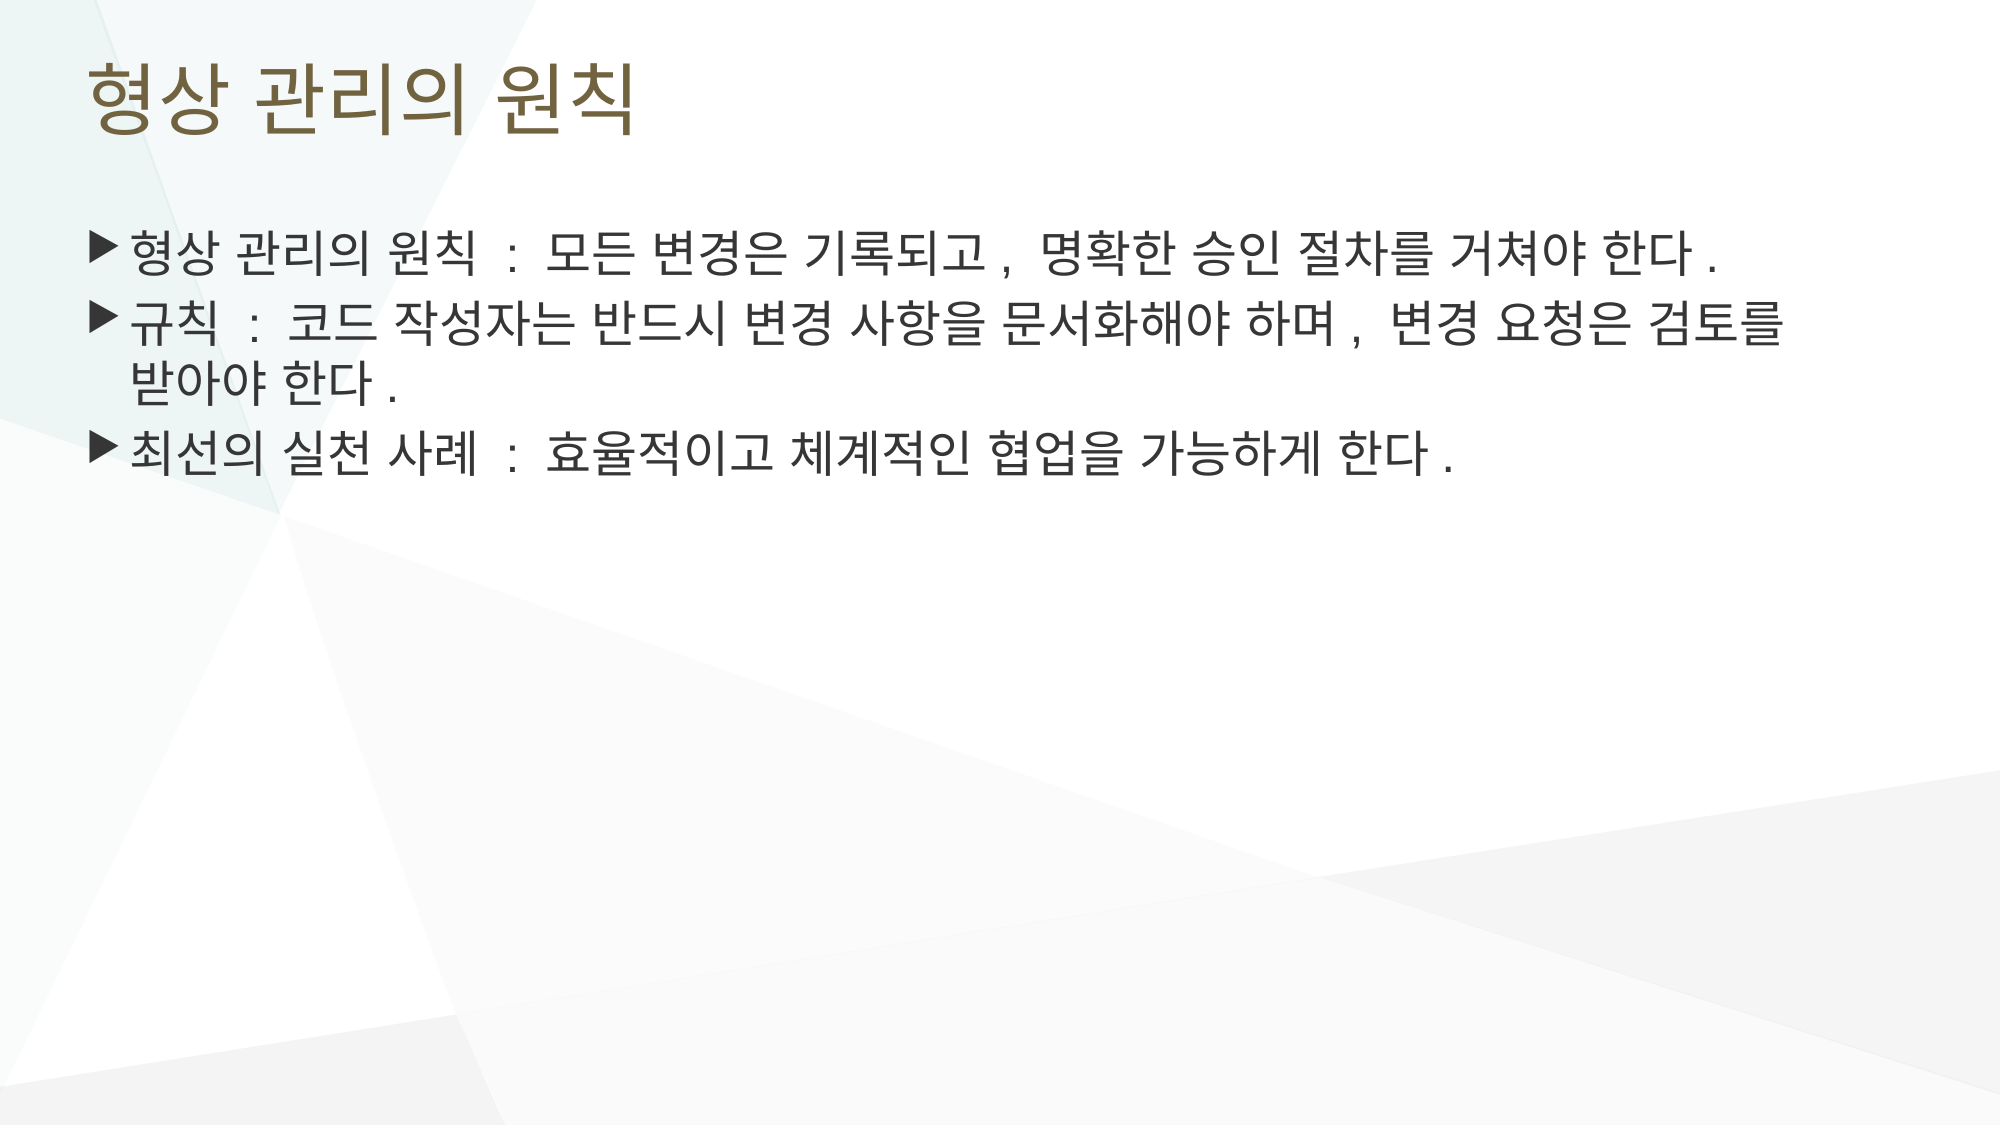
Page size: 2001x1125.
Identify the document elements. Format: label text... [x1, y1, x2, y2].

list 형상 관리의 원칙 : 모든 변경은 기록되고, 명확한 승인 절차를 거쳐야 한다. 규칙 : 코드 작성자는 반드시 변경 사항을 문서화해야 하며, 변경 요청은 검토를 받아야 한다. 최선의 실천 사례 : 효율적이고 체계적인 협업을 가능하게 한다. [70, 214, 1925, 1029]
title 형상 관리의 원칙 [70, 20, 1925, 175]
